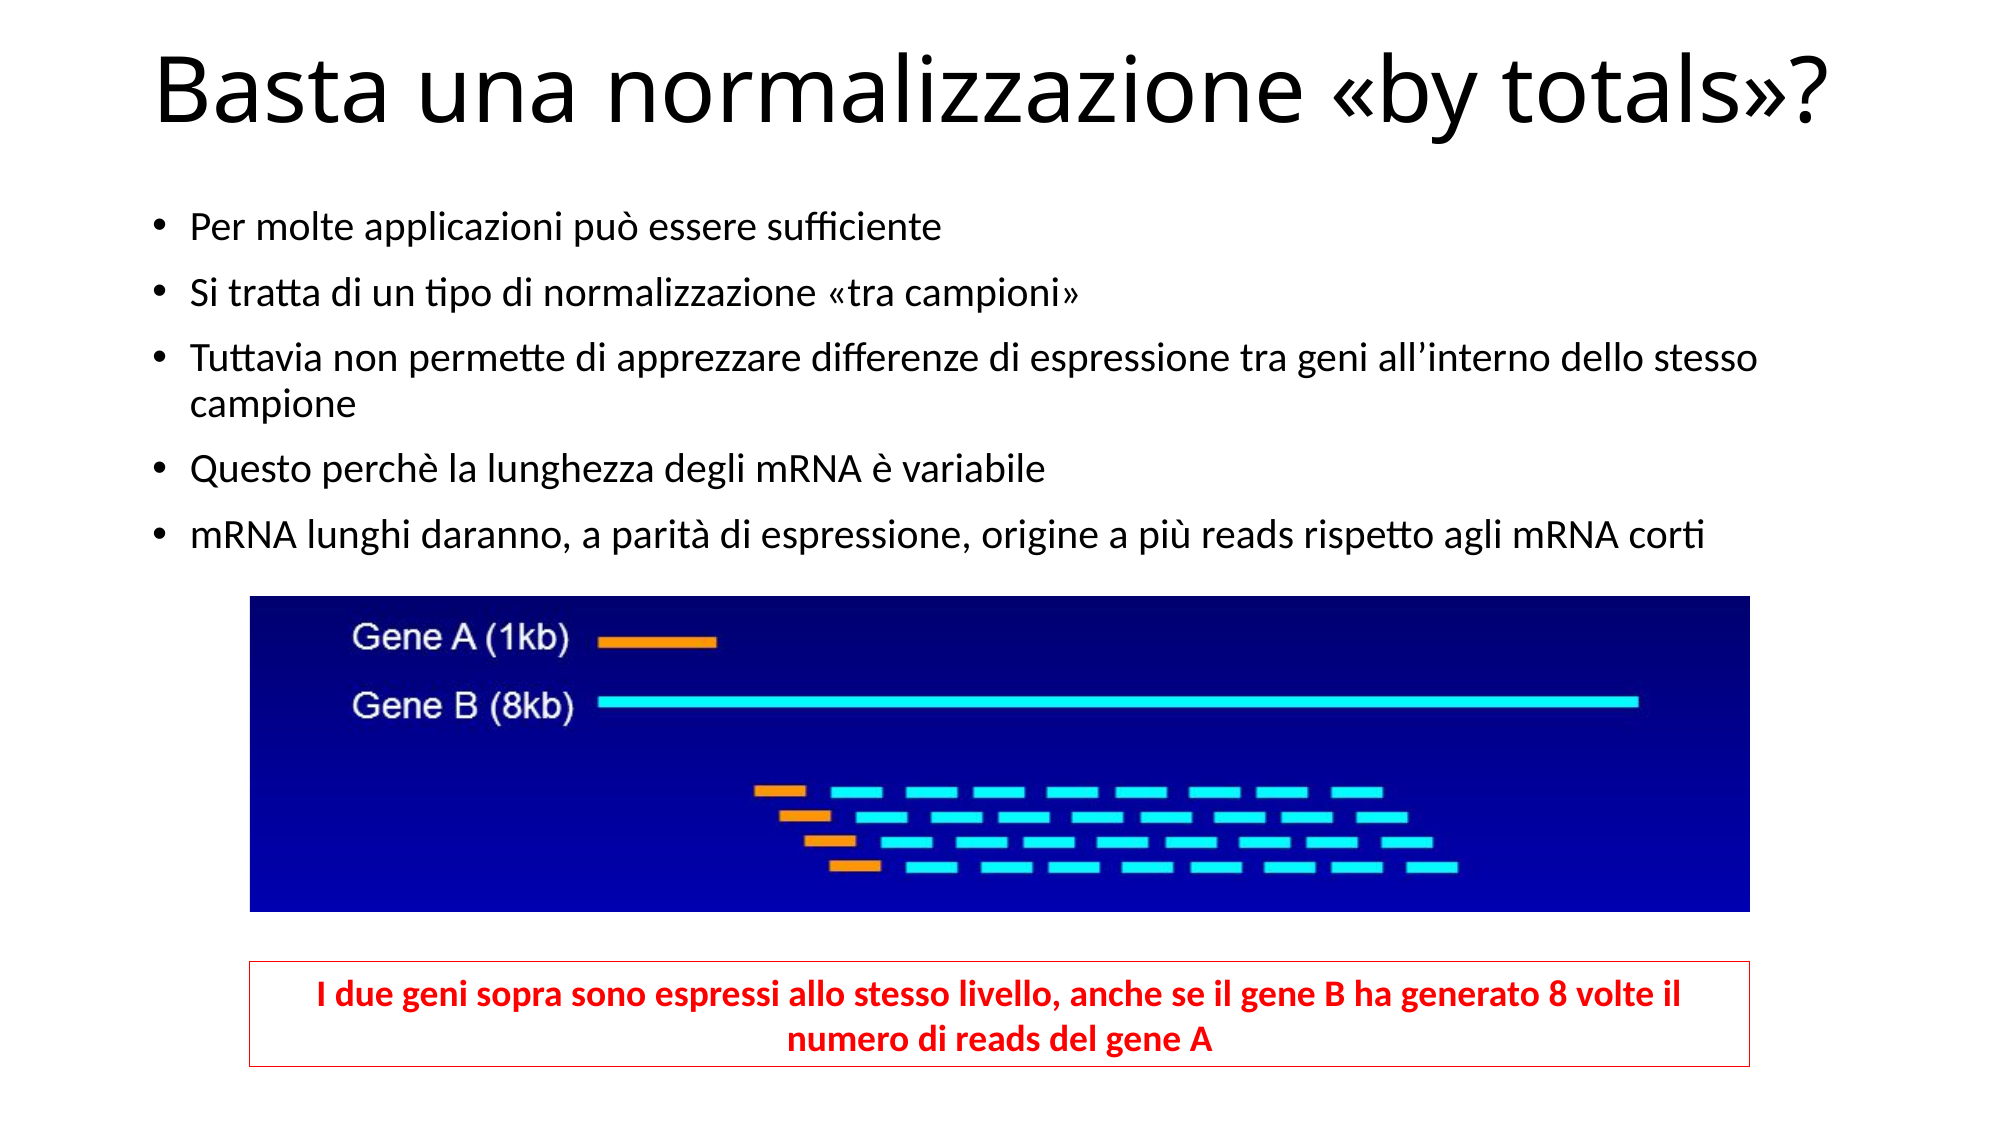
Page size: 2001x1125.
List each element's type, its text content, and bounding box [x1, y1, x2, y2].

text_box I due geni sopra sono espressi allo stesso livello, anche se il gene B ha generato 8 volte il numero di reads del gene A [249, 961, 1750, 1067]
picture [249, 596, 1750, 912]
title Basta una normalizzazione «by totals»? [137, 26, 1863, 160]
list Per molte applicazioni può essere sufficiente Si tratta di un tipo di normalizzazione «tra campioni» Tuttavia non permette di apprezzare differenze di espressione tra geni all’interno dello stesso campione Questo perchè la lunghezza degli mRNA è variabile mRNA lunghi daranno, a parità di espressione, origine a più reads rispetto agli mRNA corti [137, 196, 1939, 597]
